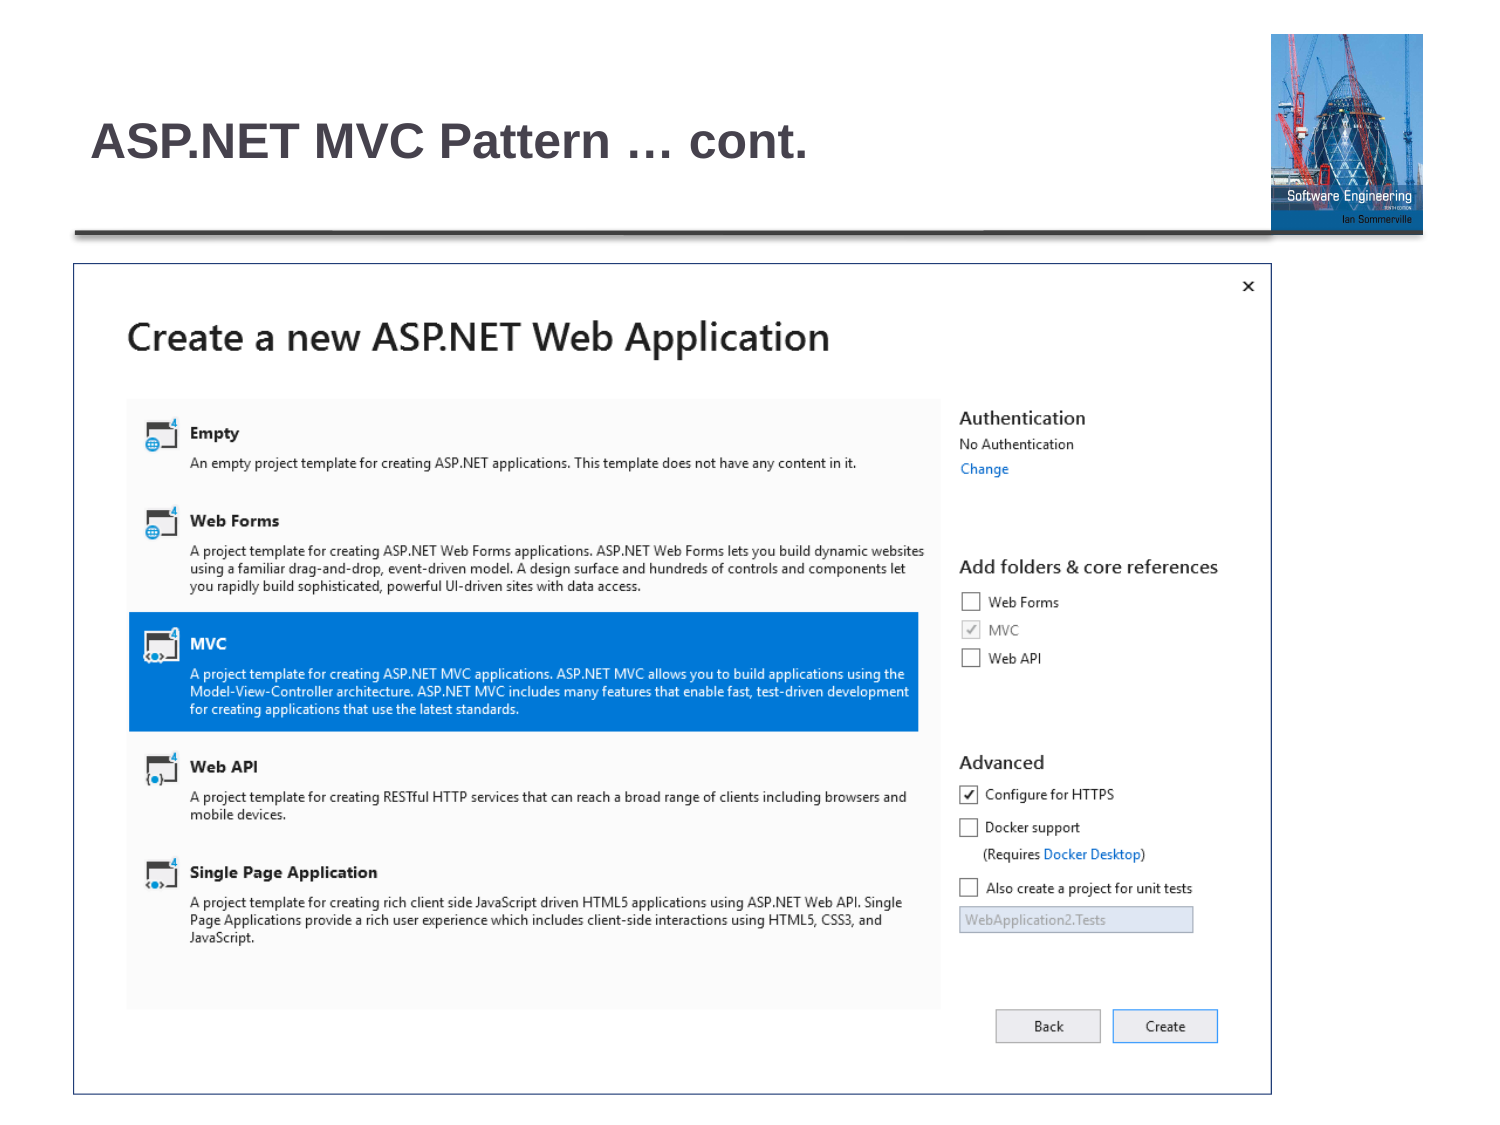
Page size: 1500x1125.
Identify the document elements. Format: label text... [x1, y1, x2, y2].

title ASP.NET MVC Pattern … cont. [74, 44, 1272, 233]
picture [1271, 34, 1423, 230]
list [72, 263, 1272, 1096]
